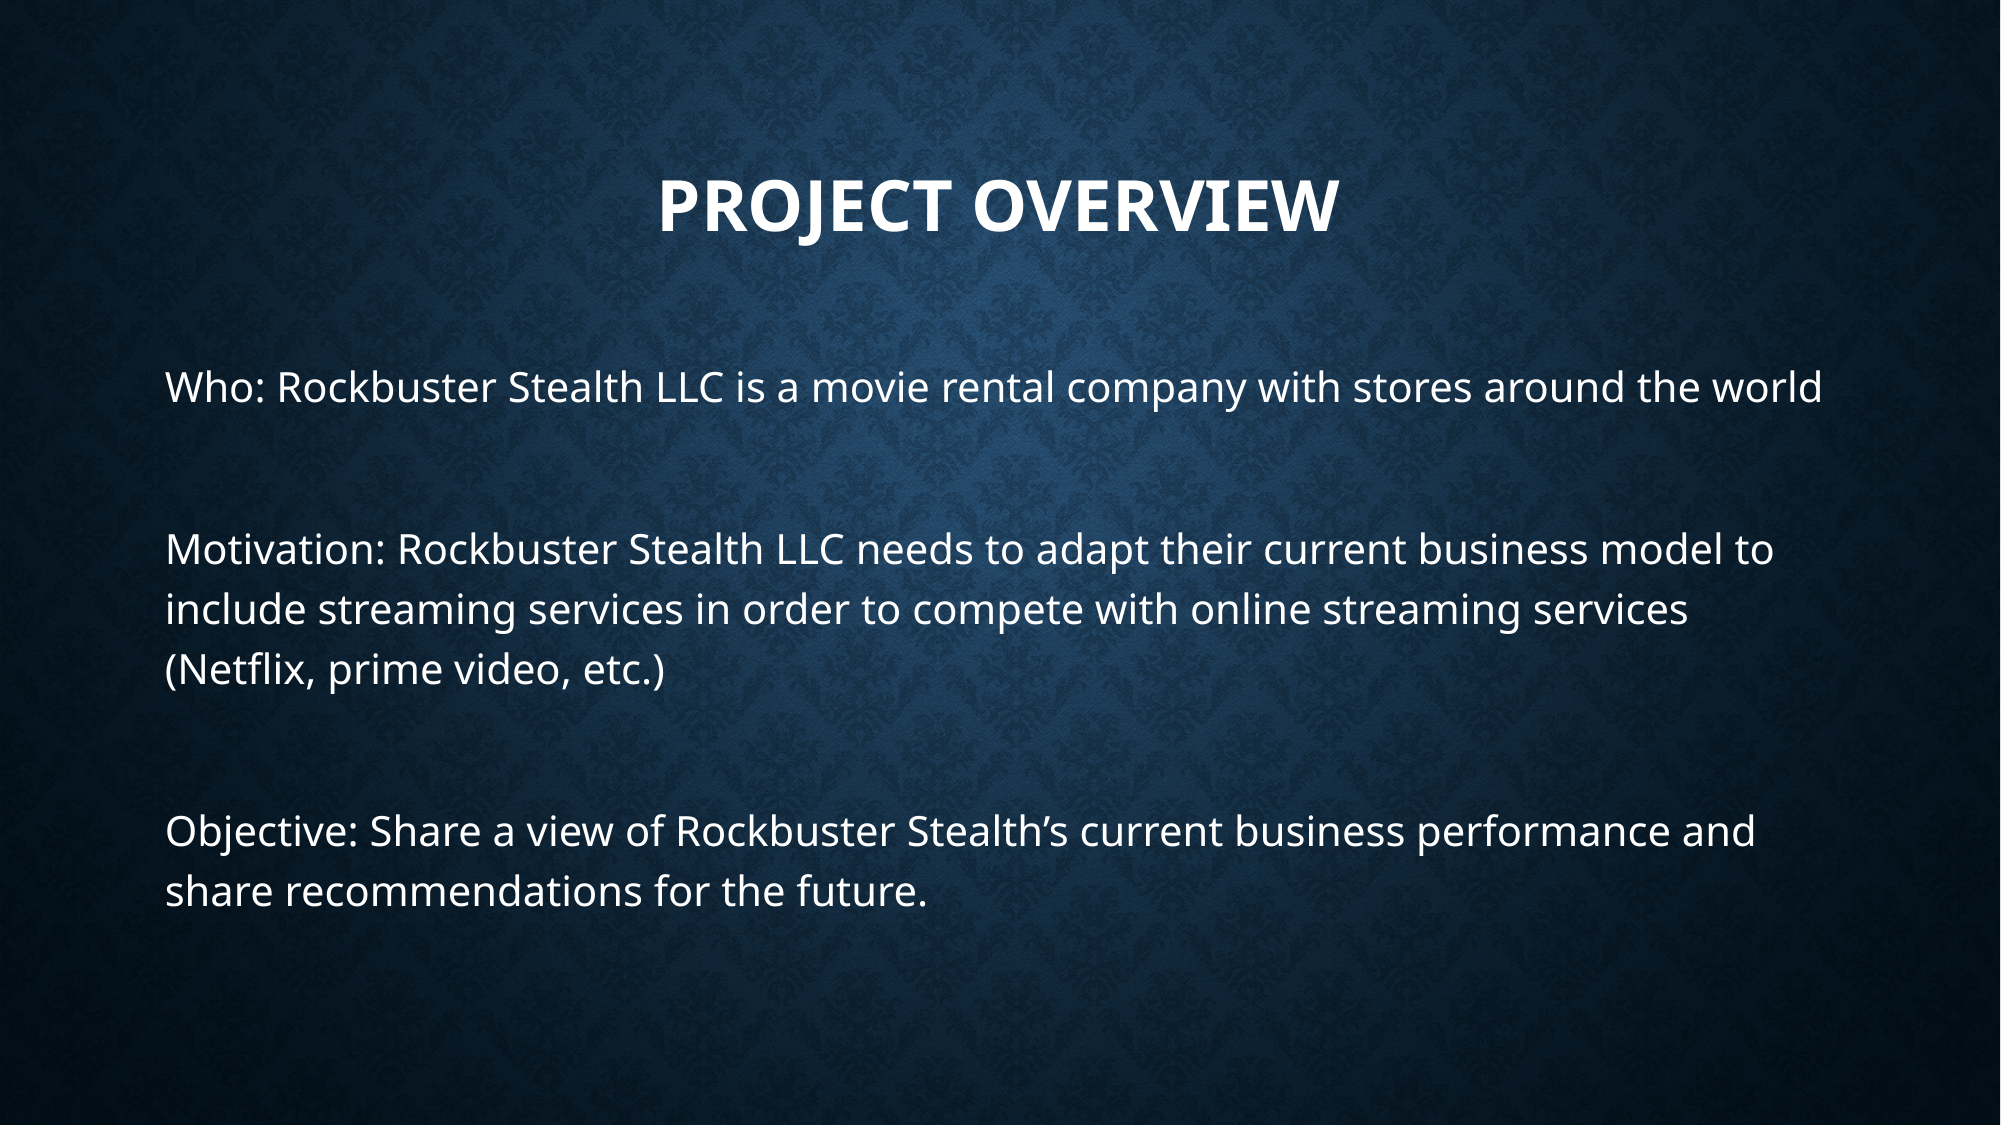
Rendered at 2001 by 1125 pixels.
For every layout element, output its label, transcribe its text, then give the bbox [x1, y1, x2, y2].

list Who: Rockbuster Stealth LLC is a movie rental company with stores around the world Motivation: Rockbuster Stealth LLC needs to adapt their current business model to include streaming services in order to compete with online streaming services (Netflix, prime video, etc.) Objective: Share a view of Rockbuster Stealth’s current business performance and share recommendations for the future. [149, 343, 1849, 950]
title Project Overview [149, 99, 1849, 318]
